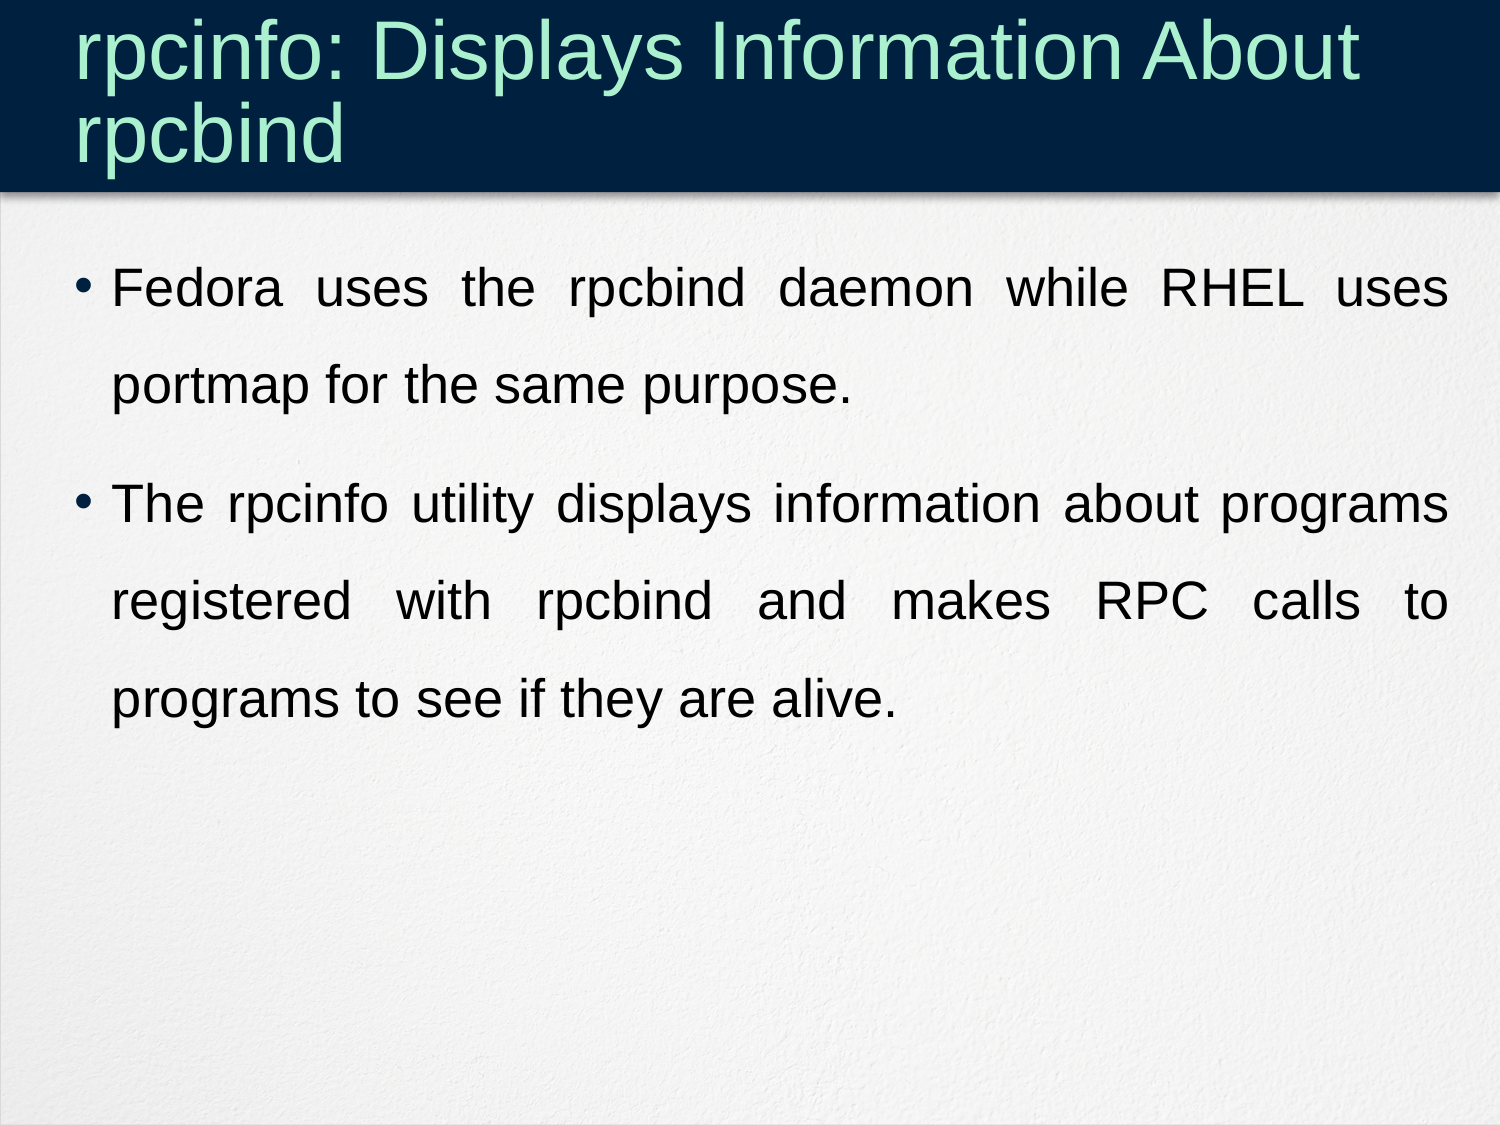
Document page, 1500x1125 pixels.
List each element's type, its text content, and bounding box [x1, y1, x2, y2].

title rpcinfo: Displays Information About rpcbind [59, 0, 1500, 193]
list Fedora uses the rpcbind daemon while RHEL uses portmap for the same purpose. The rpcinfo utility displays information about programs registered with rpcbind and makes RPC calls to programs to see if they are alive. [59, 212, 1468, 1099]
